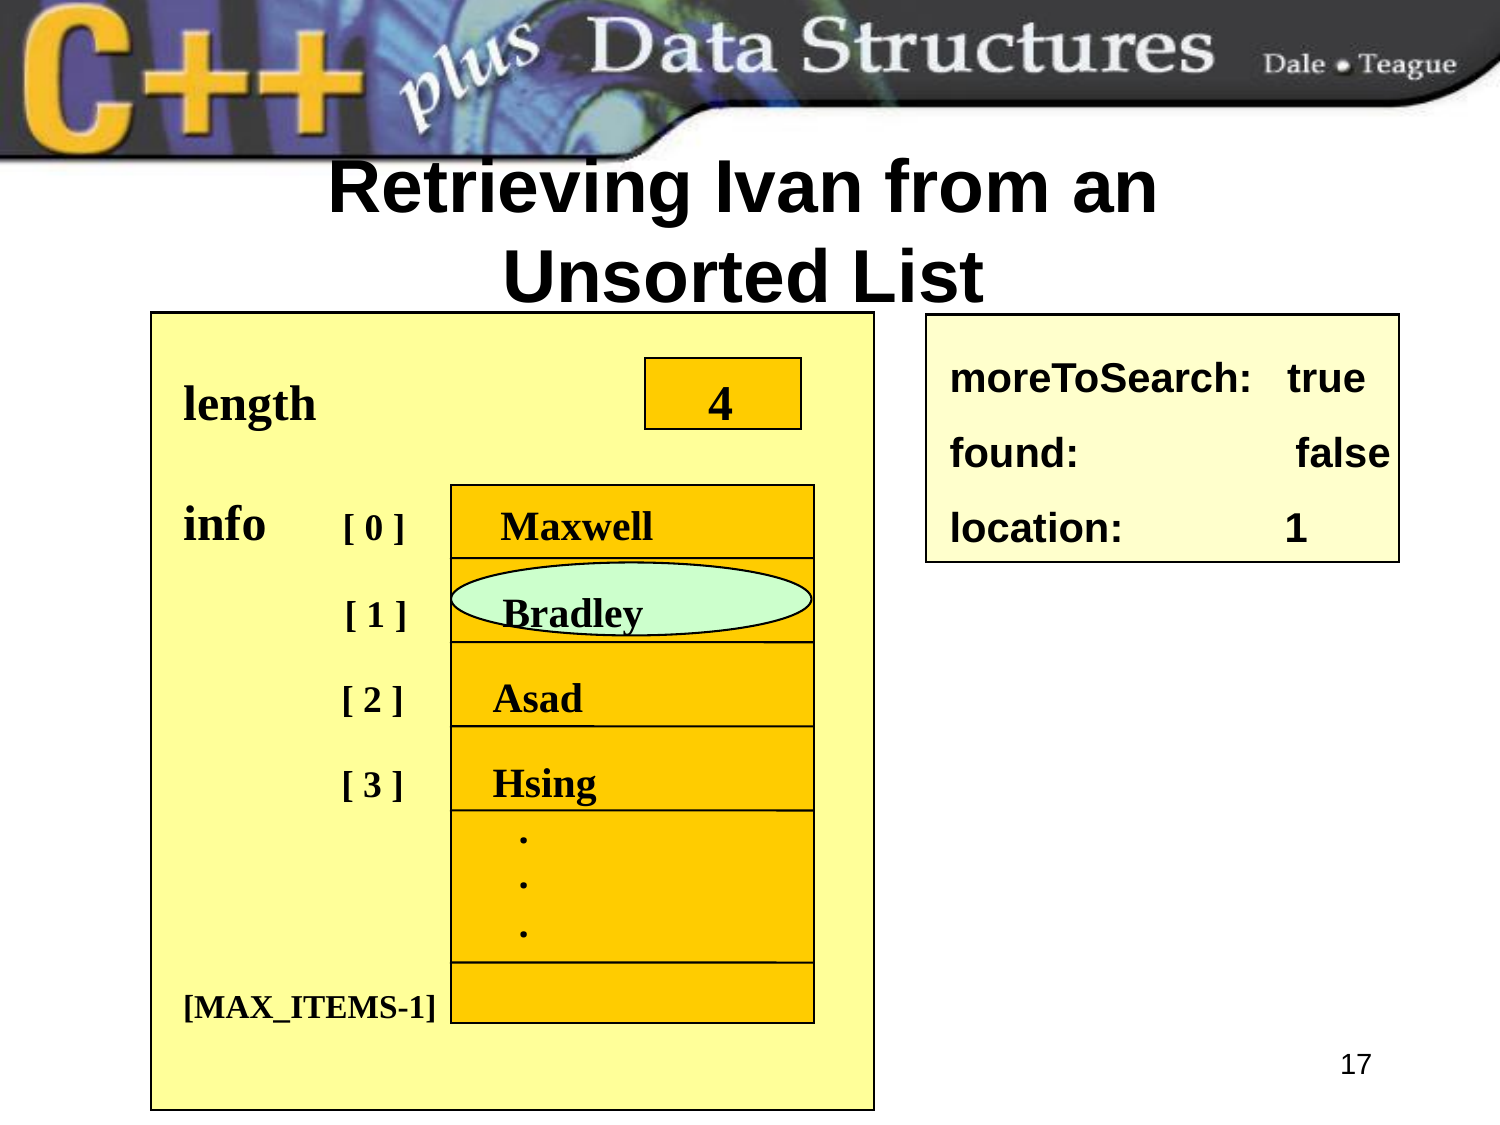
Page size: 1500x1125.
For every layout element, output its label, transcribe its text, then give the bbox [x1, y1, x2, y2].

text_box moreToSearch: true found: false location: 1 [934, 343, 1406, 559]
text_box [151, 312, 874, 1111]
text_box length 4 info [ 0 ] Maxwell [ 1 ] Bradley [ 2 ] Asad [ 3 ] Hsing . . . [MAX_ITEMS-1] [167, 363, 749, 1125]
text_box [925, 314, 1399, 563]
title Retrieving Ivan from an Unsorted List [12, 187, 1475, 326]
text_box [644, 358, 802, 429]
text_box [749, 485, 814, 557]
text_box [749, 971, 814, 1023]
text_box 17 [1287, 1024, 1388, 1100]
picture [0, 0, 1500, 1125]
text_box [449, 557, 815, 963]
